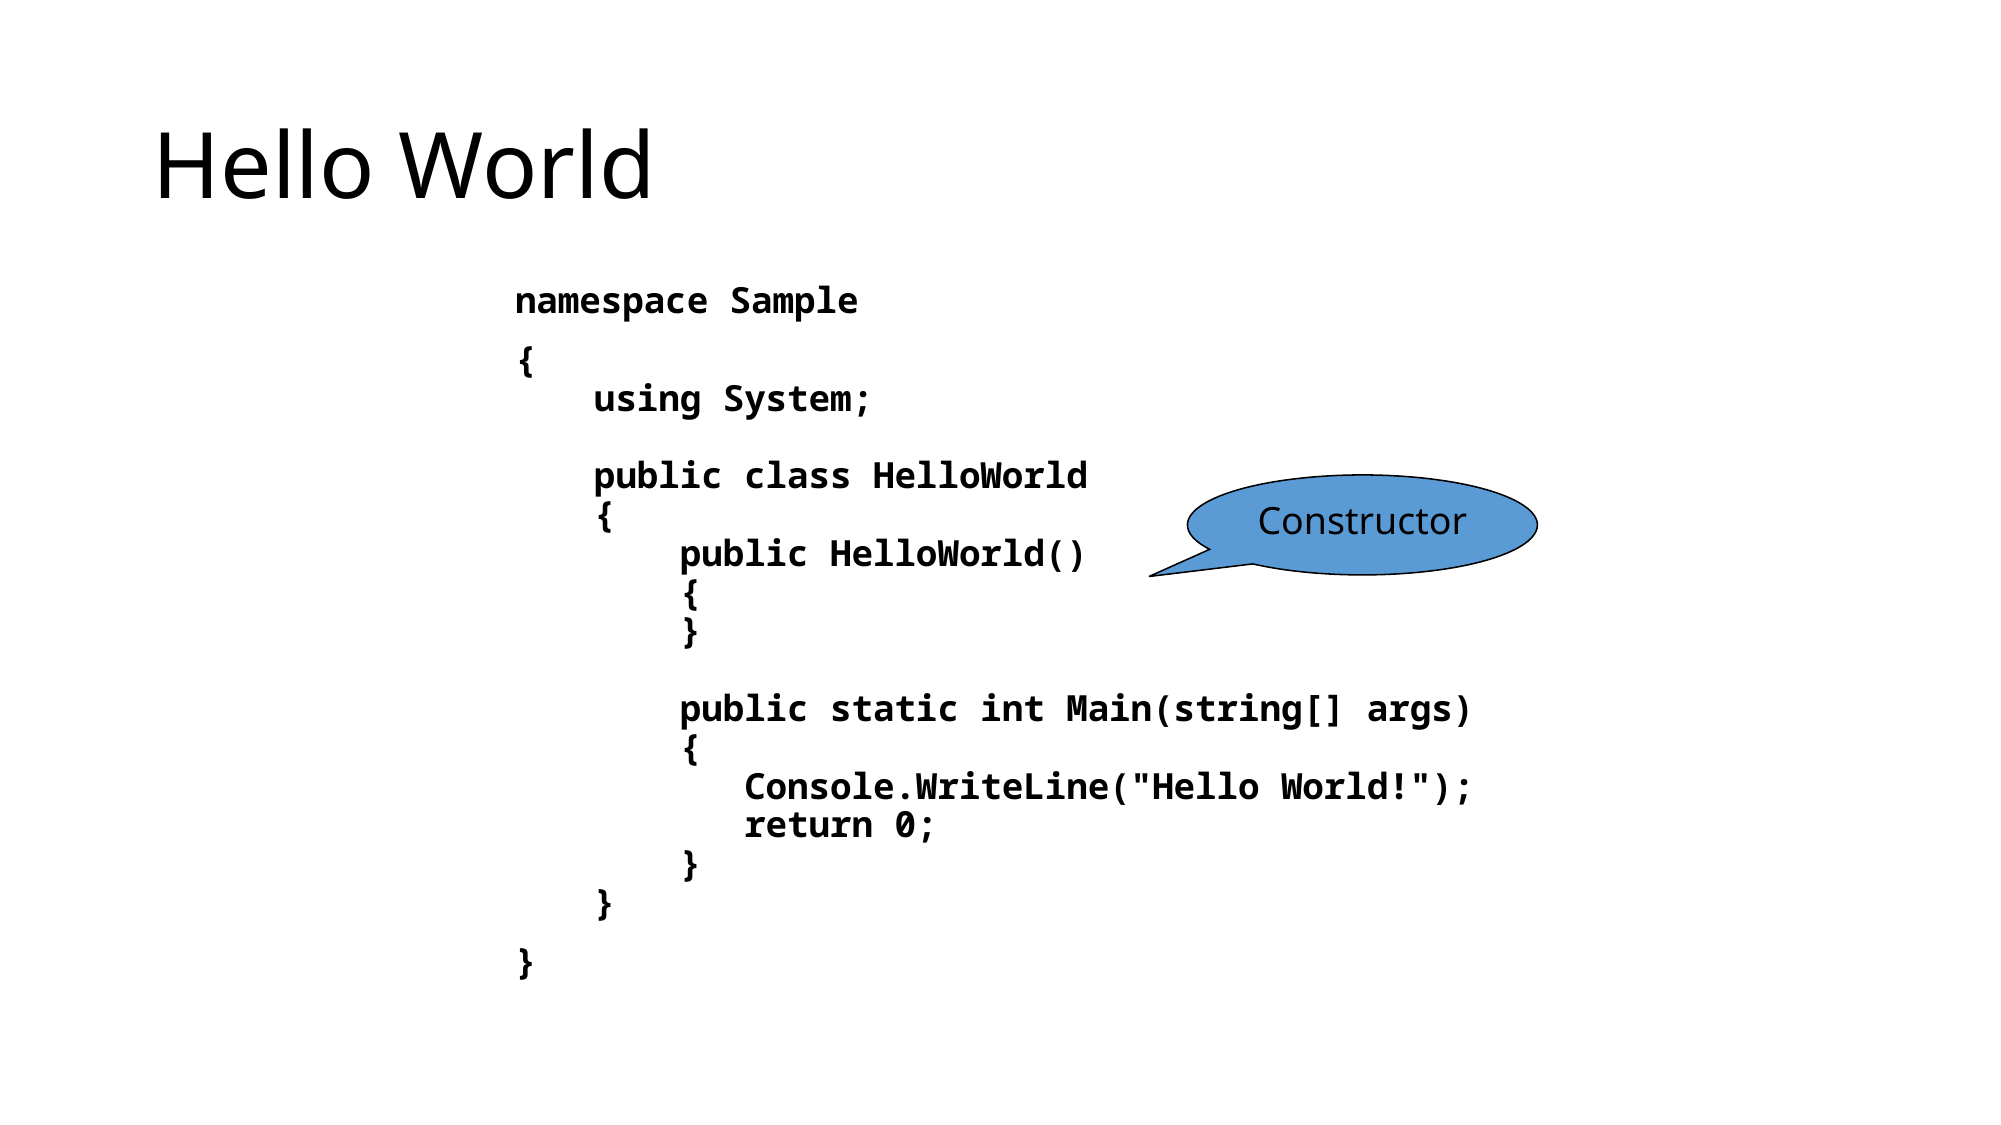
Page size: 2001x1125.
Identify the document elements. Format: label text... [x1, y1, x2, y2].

title Hello World [137, 59, 1863, 278]
text_box Constructor [1148, 474, 1538, 577]
list namespace Sample { using System; public class HelloWorld { public HelloWorld() { } public static int Main(string[] args) { Console.WriteLine("Hello World!"); return 0; } } } [500, 275, 1577, 994]
